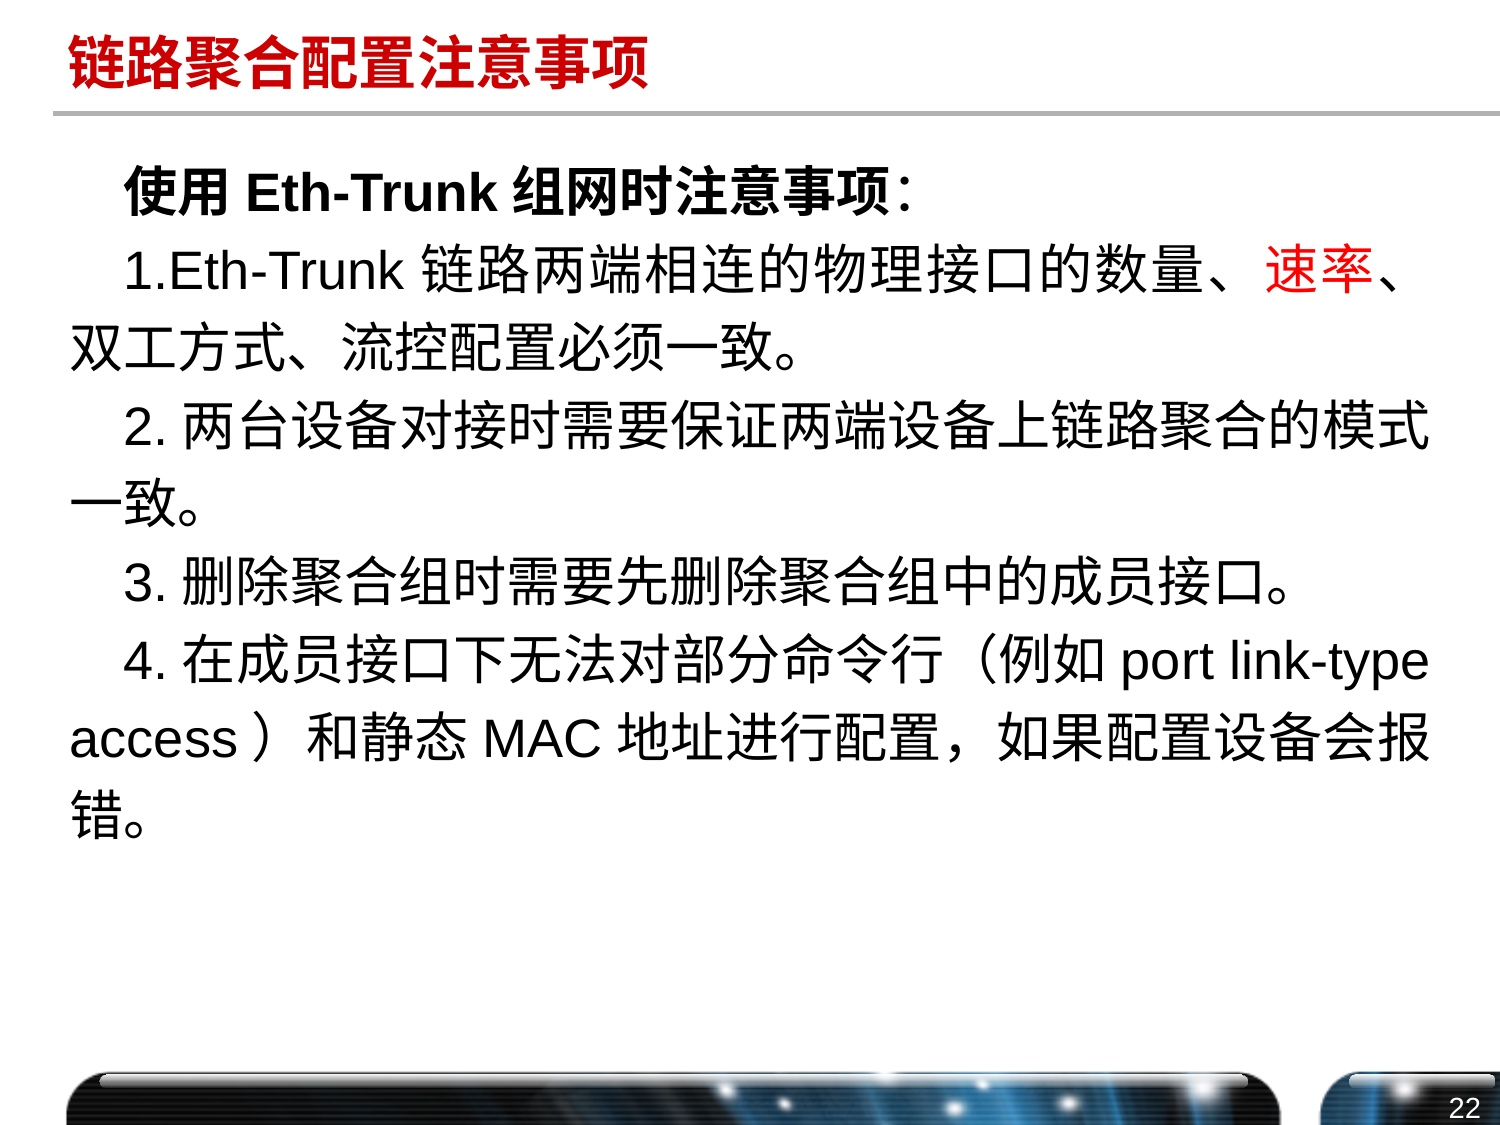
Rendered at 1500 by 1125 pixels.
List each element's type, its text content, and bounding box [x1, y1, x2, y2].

picture [50, 1051, 1500, 1125]
title 链路聚合配置注意事项 [52, 11, 1241, 112]
text_box 使用Eth-Trunk组网时注意事项： 1.Eth-Trunk链路两端相连的物理接口的数量、速率、双工方式、流控配置必须一致。 2.两台设备对接时需要保证两端设备上链路聚合的模式一致。 3.删除聚合组时需要先删除聚合组中的成员接口。 4.在成员接口下无法对部分命令行（例如port link-type access）和静态MAC地址进行配置，如果配置设备会报错。 [54, 137, 1447, 854]
